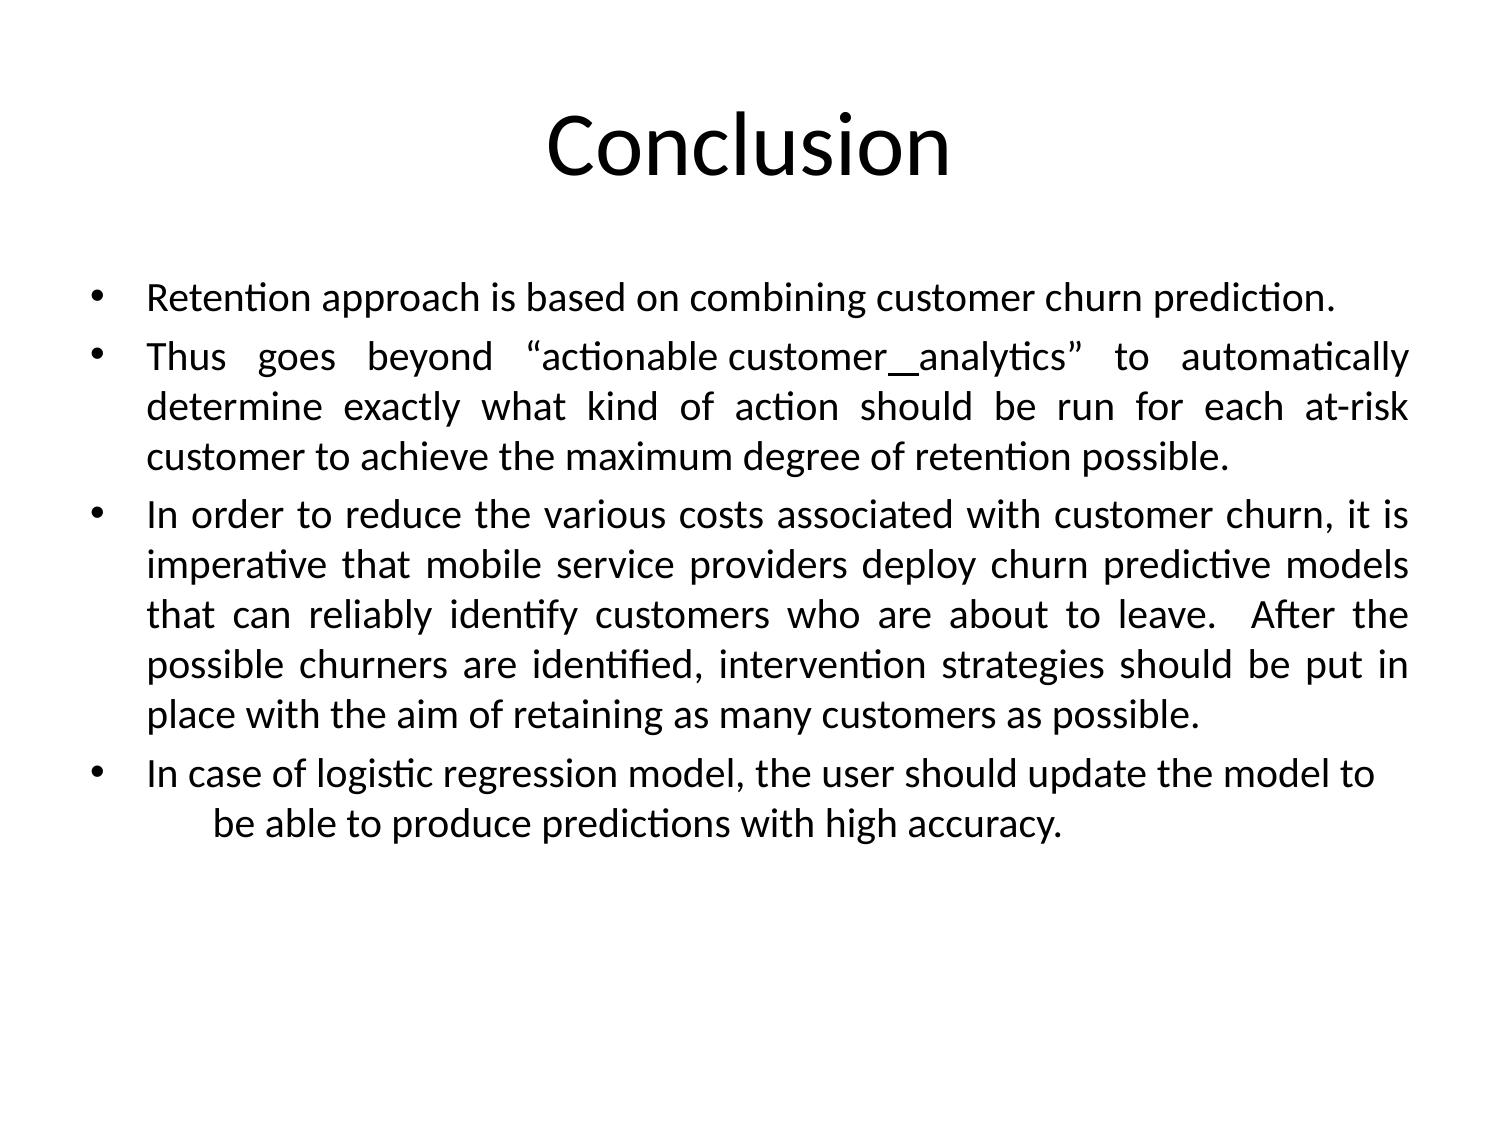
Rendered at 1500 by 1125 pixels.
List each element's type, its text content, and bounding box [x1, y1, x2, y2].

list Retention approach is based on combining customer churn prediction. Thus goes beyond “actionable customer analytics” to automatically determine exactly what kind of action should be run for each at-risk customer to achieve the maximum degree of retention possible. In order to reduce the various costs associated with customer churn, it is imperative that mobile service providers deploy churn predictive models that can reliably identify customers who are about to leave. After the possible churners are identified, intervention strategies should be put in place with the aim of retaining as many customers as possible. In case of logistic regression model, the user should update the model to be able to produce predictions with high accuracy. [75, 262, 1425, 1005]
title Conclusion [75, 45, 1425, 233]
